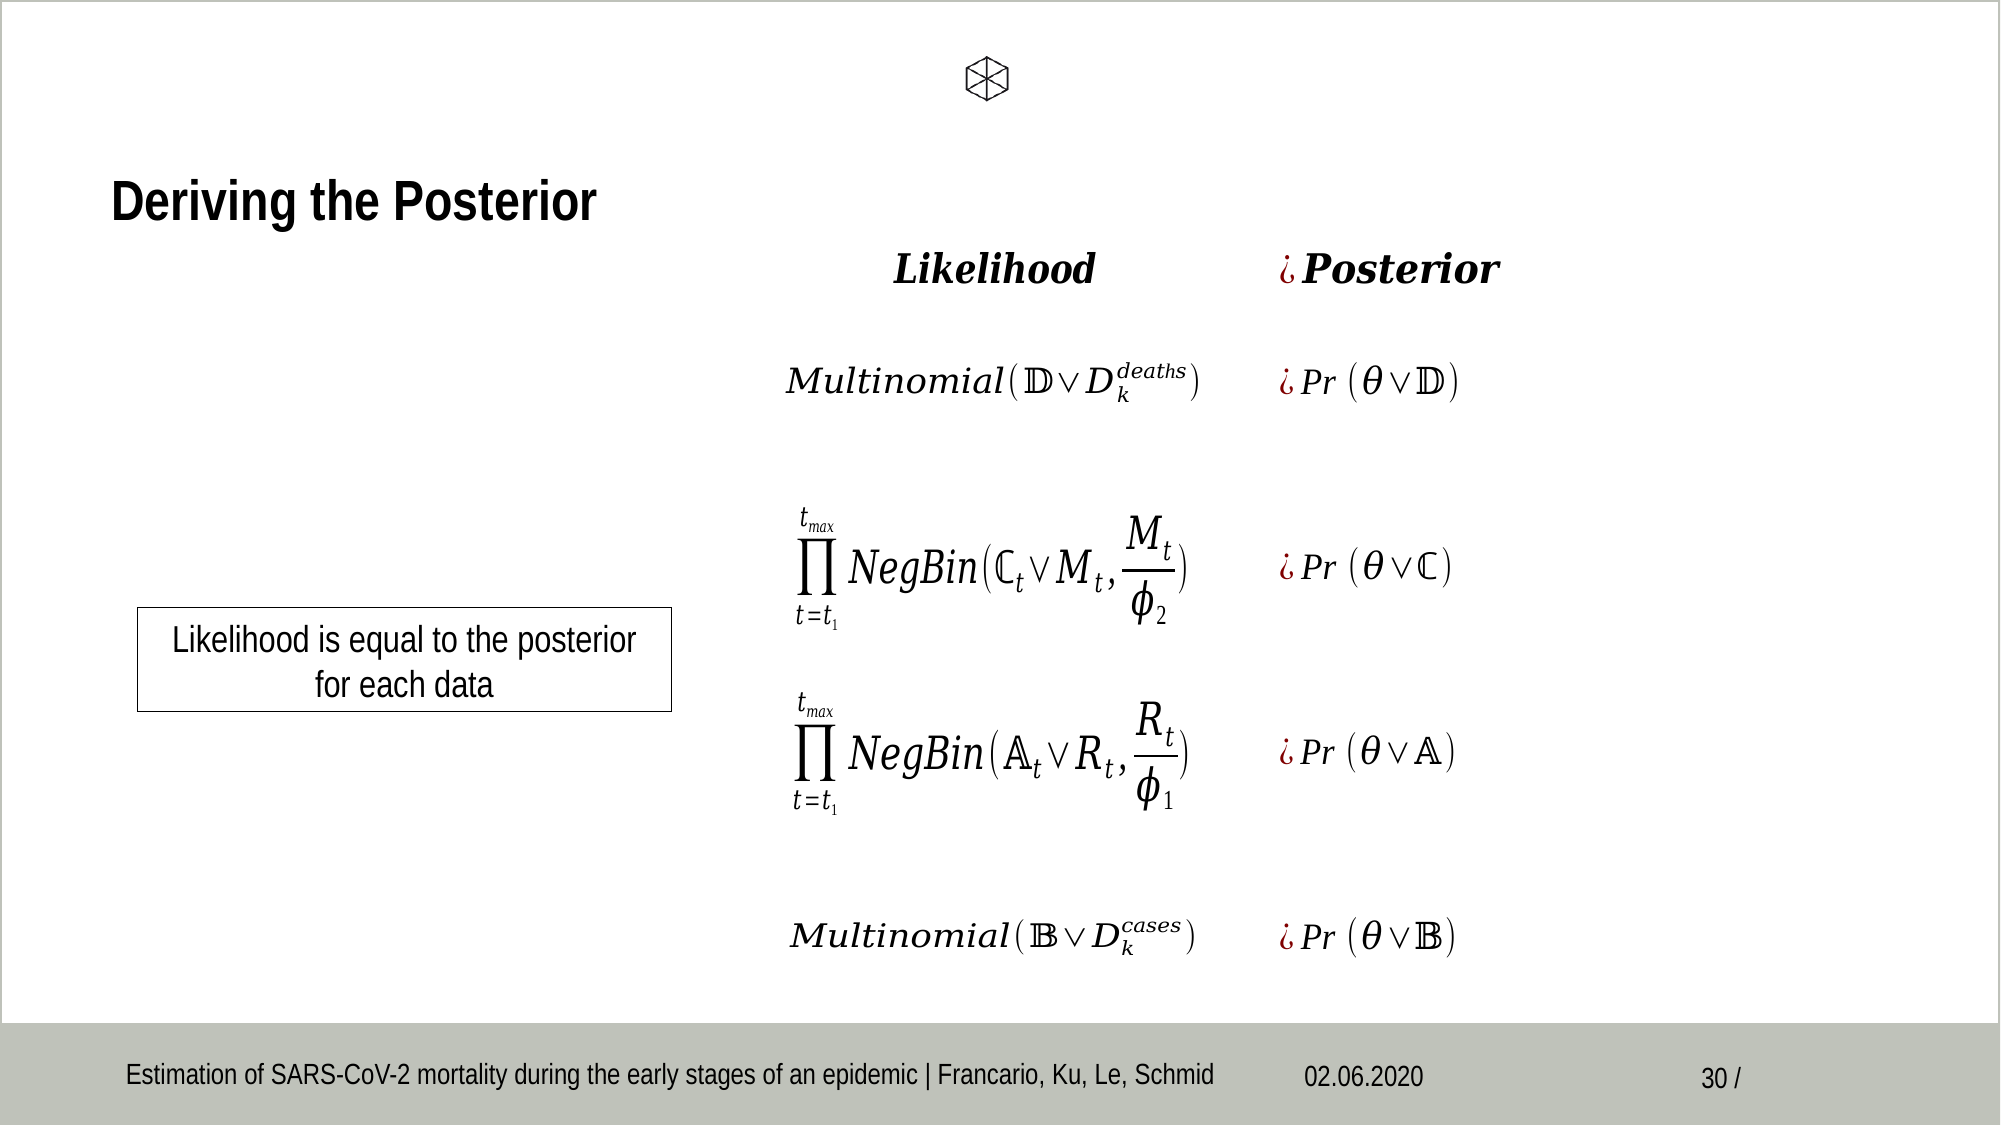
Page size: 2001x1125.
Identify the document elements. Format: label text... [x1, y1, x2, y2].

text_box Likelihood is equal to the posterior for each data [137, 607, 672, 712]
title Deriving the Posterior [111, 171, 1889, 263]
picture [811, 56, 1161, 112]
